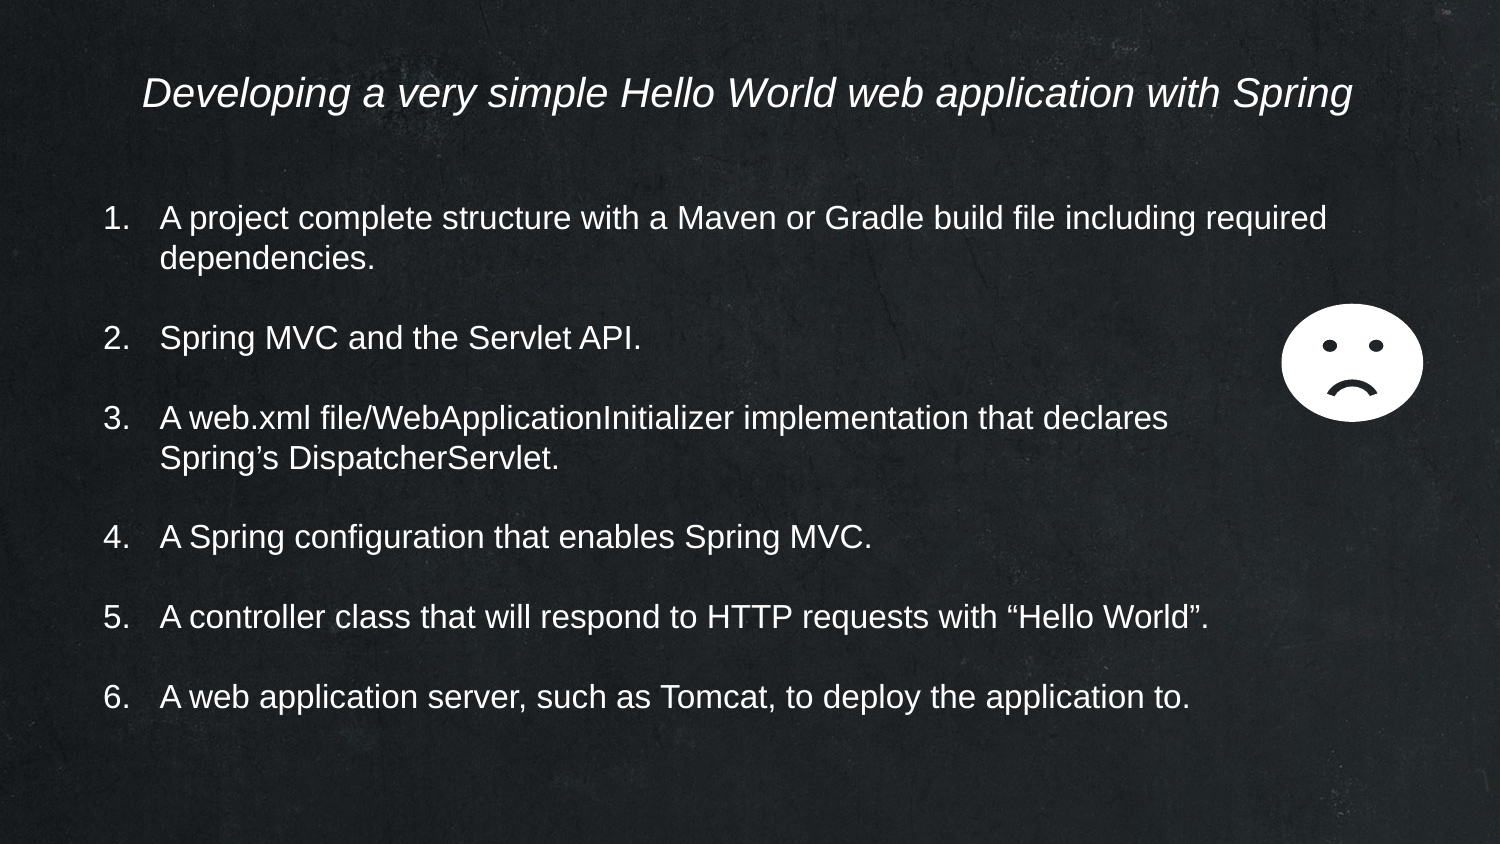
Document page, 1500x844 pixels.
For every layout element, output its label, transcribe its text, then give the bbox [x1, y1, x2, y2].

text_box [1279, 301, 1426, 424]
list Developing a very simple Hello World web application with Spring [0, 43, 1498, 139]
picture [0, 0, 1500, 844]
text_box A project complete structure with a Maven or Gradle build file including required dependencies. Spring MVC and the Servlet API. A web.xml file/WebApplicationInitializer implementation that declares Spring’s DispatcherServlet. A Spring configuration that enables Spring MVC. A controller class that will respond to HTTP requests with “Hello World”. A web application server, such as Tomcat, to deploy the application to. [88, 188, 1412, 723]
